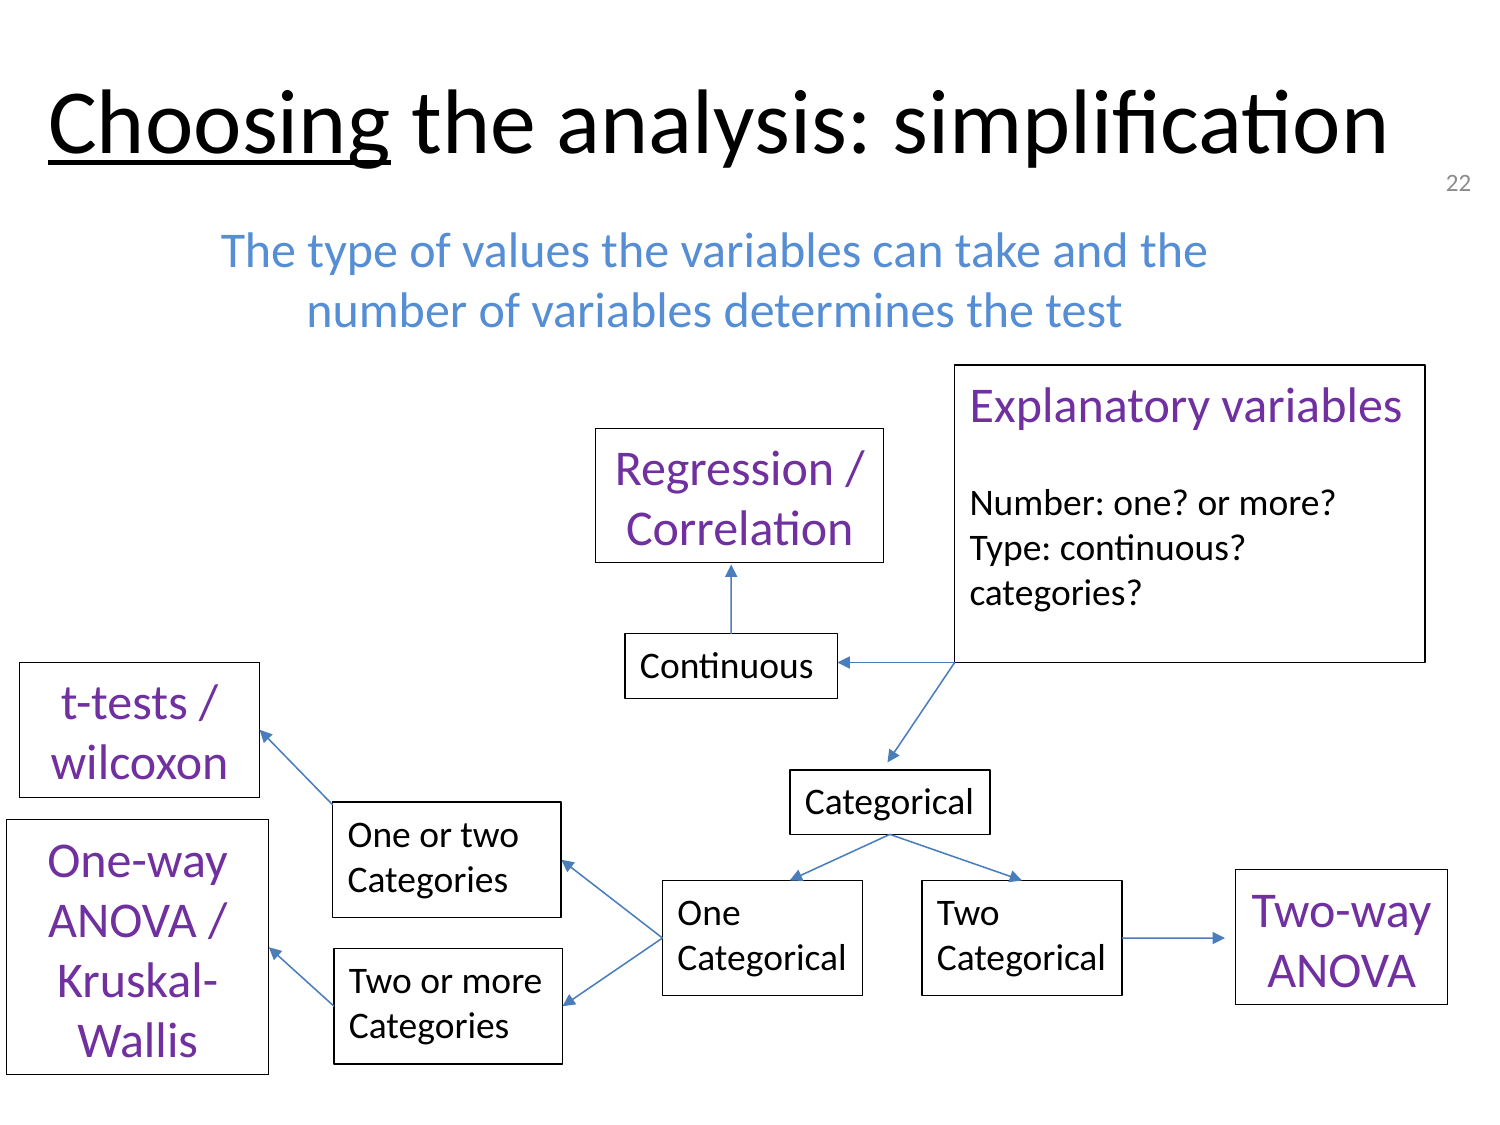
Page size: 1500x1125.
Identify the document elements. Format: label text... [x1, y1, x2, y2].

text_box Regression / Correlation [595, 428, 884, 563]
text_box One Categorical [666, 880, 863, 996]
text_box Two-way ANOVA [1235, 869, 1448, 1005]
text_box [887, 662, 955, 763]
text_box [560, 859, 663, 938]
text_box One or two Categories [332, 802, 562, 918]
text_box Categorical [789, 769, 990, 833]
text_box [789, 834, 887, 881]
slide_number 22 [1396, 149, 1487, 214]
text_box Two or more Categories [333, 948, 563, 1064]
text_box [268, 948, 335, 1007]
text_box The type of values the variables can take and the number of variables determines the test [145, 210, 1284, 346]
text_box Continuous [624, 633, 838, 699]
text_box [259, 730, 333, 806]
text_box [889, 834, 1023, 881]
text_box t-tests / wilcoxon [19, 662, 260, 798]
title Choosing the analysis: simplification [33, 47, 1448, 194]
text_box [562, 937, 663, 1007]
text_box One-way ANOVA / Kruskal-Wallis [6, 819, 269, 1075]
text_box Explanatory variables Number: one? or more? Type: continuous? categories? [954, 365, 1425, 663]
text_box Two Categorical [921, 880, 1123, 996]
